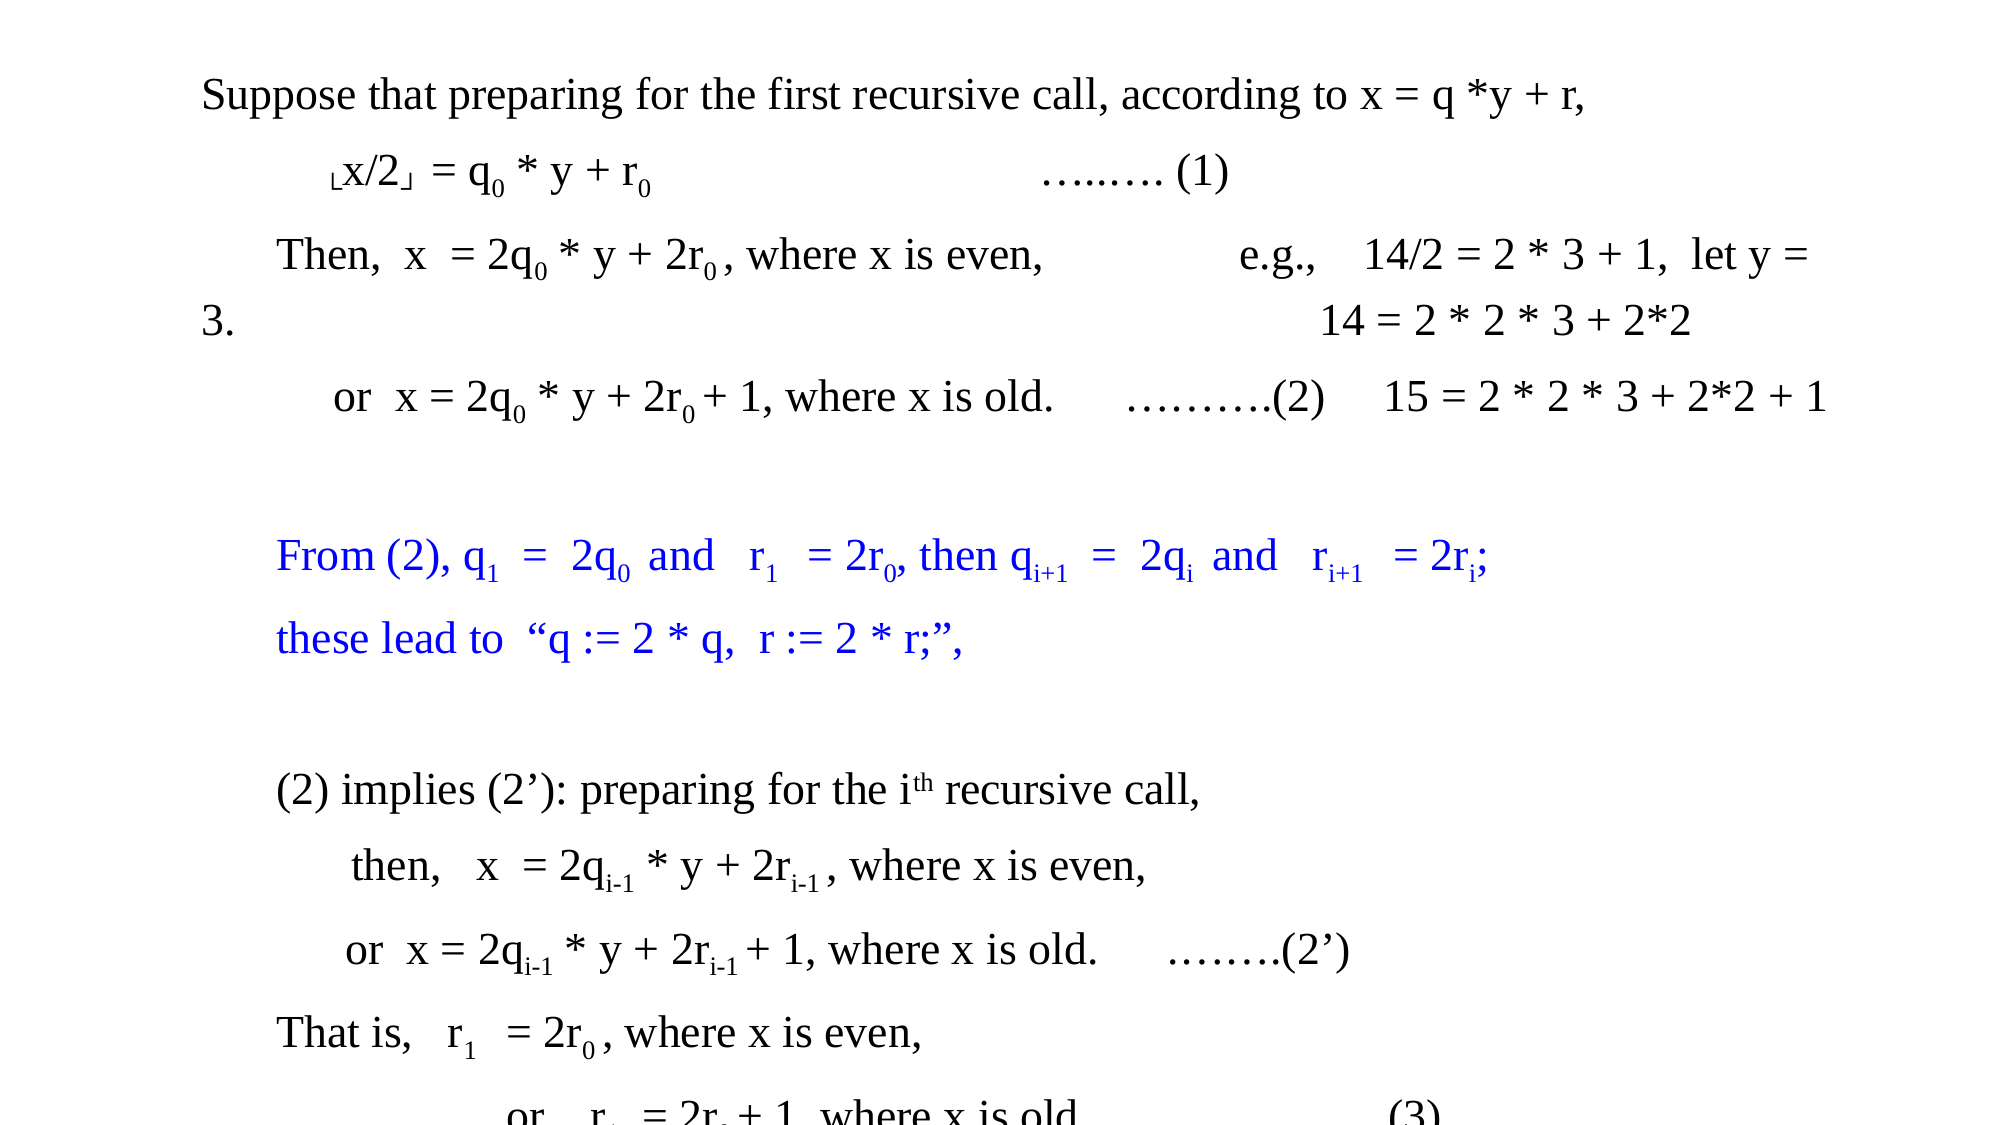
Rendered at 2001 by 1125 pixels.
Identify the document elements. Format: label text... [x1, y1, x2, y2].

text_box Suppose that preparing for the first recursive call, according to x = q *y + r, └x/2┘ = q0 * y + r0 …..…. (1) Then, x = 2q0 * y + 2r0 , where x is even, e.g., 14/2 = 2 * 3 + 1, let y = 3. 14 = 2 * 2 * 3 + 2*2 or x = 2q0 * y + 2r0 + 1, where x is old. ……….(2) 15 = 2 * 2 * 3 + 2*2 + 1 From (2), q1 = 2q0 and r1 = 2r0, then qi+1 = 2qi and ri+1 = 2ri; these lead to “q := 2 * q, r := 2 * r;”, (2) implies (2’): preparing for the ith recursive call, then, x = 2qi-1 * y + 2ri-1 , where x is even, or x = 2qi-1 * y + 2ri-1 + 1, where x is old. .…….(2’) That is, r1 = 2r0 , where x is even, or r1 = 2r0 + 1, where x is old. …………..(3) [186, 52, 1852, 1125]
